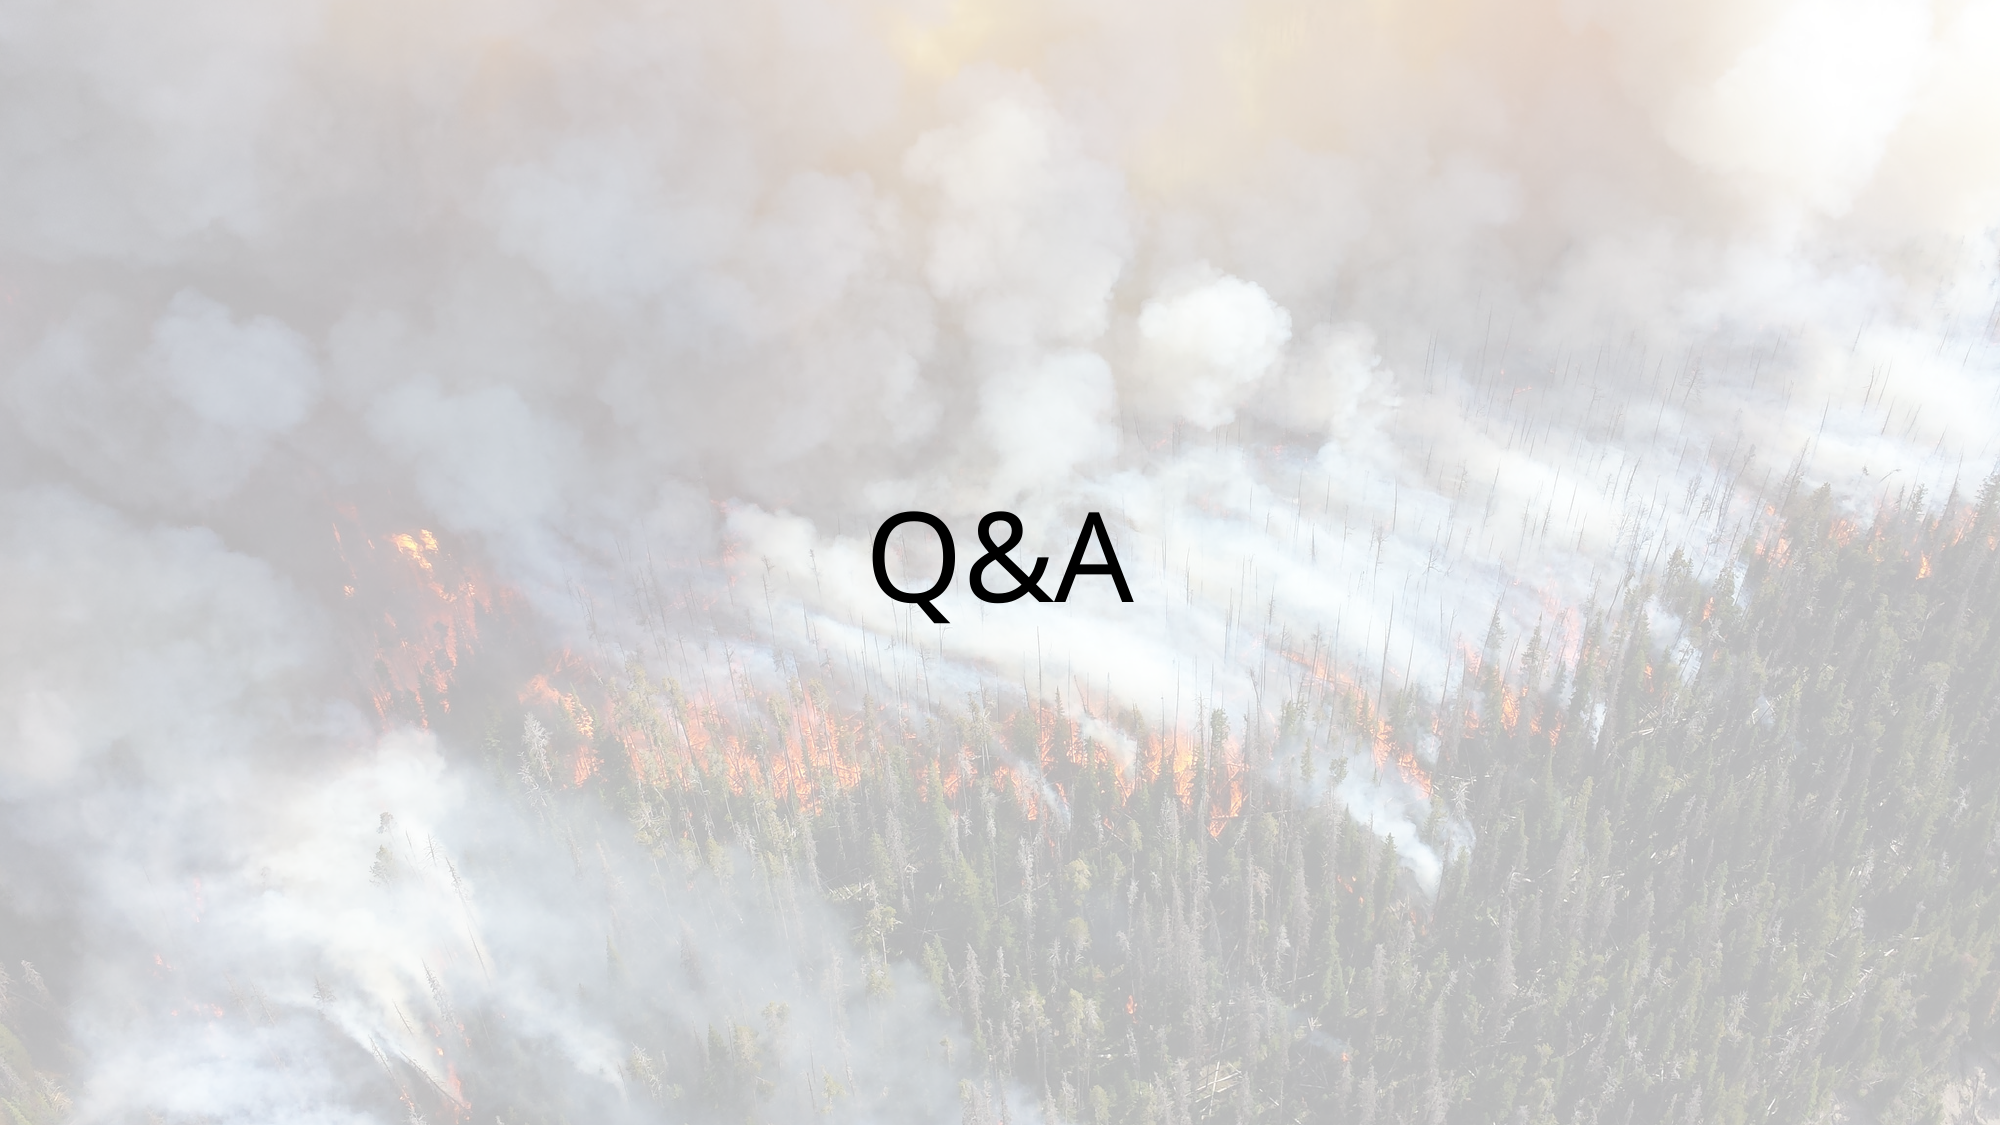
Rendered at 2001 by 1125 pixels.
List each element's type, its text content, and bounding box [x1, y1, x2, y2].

text_box [0, 0, 2000, 1125]
title Q&A [807, 465, 1193, 660]
